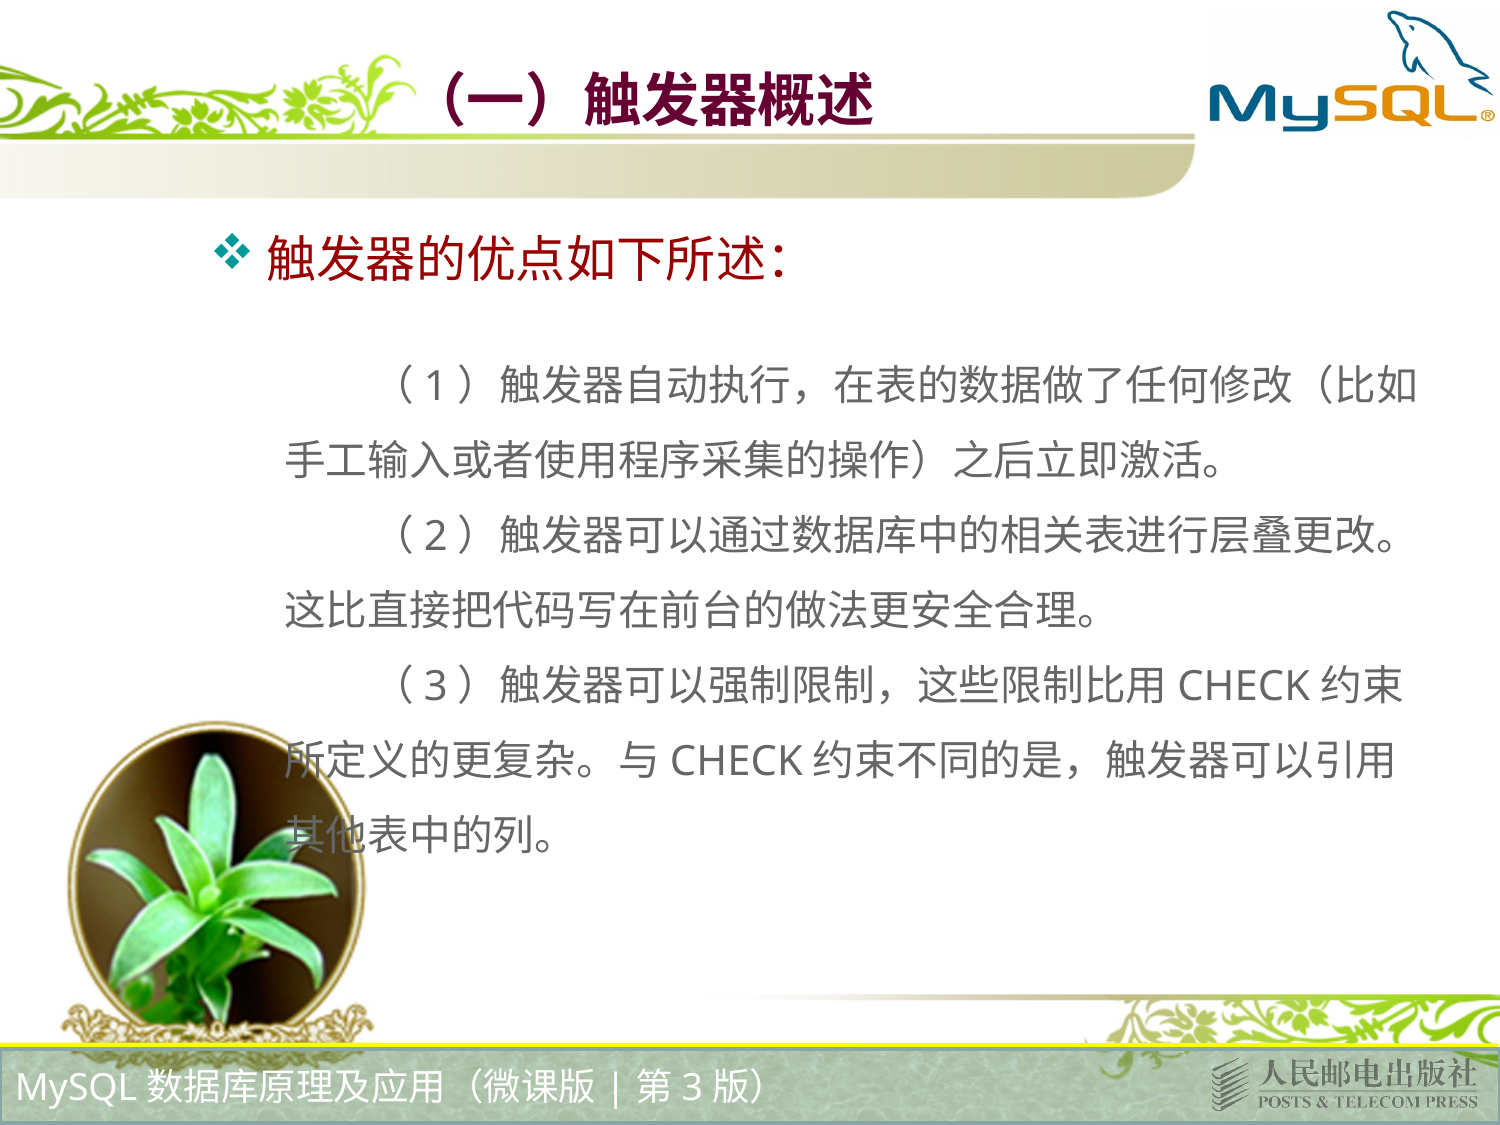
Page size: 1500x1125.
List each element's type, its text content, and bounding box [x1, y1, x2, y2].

text_box 触发器的优点如下所述： [194, 219, 880, 296]
picture [2, 1051, 1198, 1121]
picture [0, 0, 1500, 1047]
title （一）触发器概述 [166, 35, 1117, 160]
picture [1490, 1051, 1498, 1121]
text_box （1）触发器自动执行，在表的数据做了任何修改（比如手工输入或者使用程序采集的操作）之后立即激活。 （2）触发器可以通过数据库中的相关表进行层叠更改。这比直接把代码写在前台的做法更安全合理。 （3）触发器可以强制限制，这些限制比用CHECK约束所定义的更复杂。与CHECK约束不同的是，触发器可以引用其他表中的列。 [269, 326, 1435, 983]
